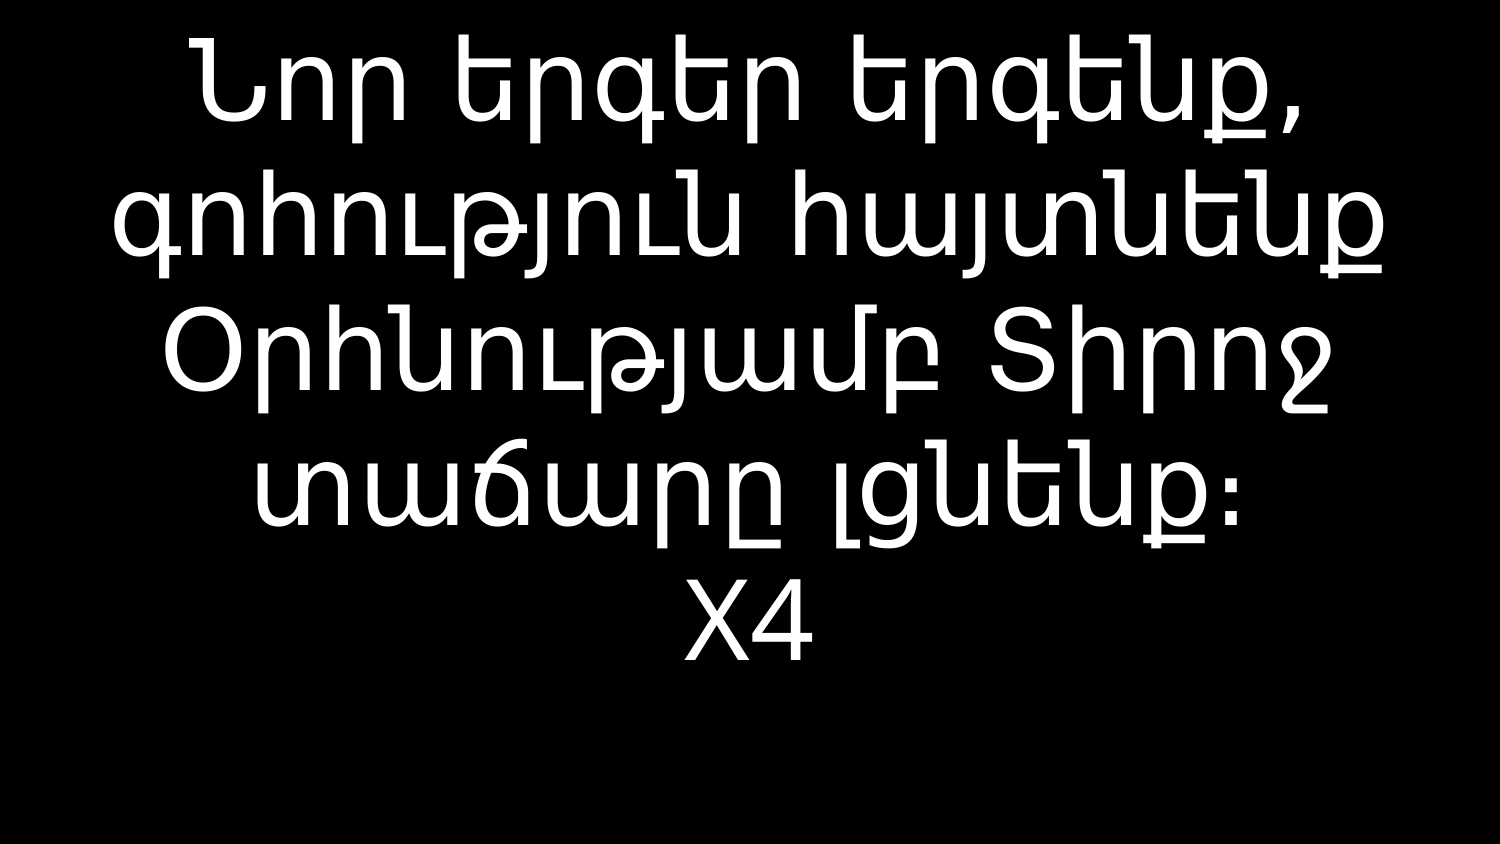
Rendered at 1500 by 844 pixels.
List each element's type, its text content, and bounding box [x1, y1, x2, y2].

title Նոր երգեր երգենք, գոհություն հայտնենք Օրհնությամբ Տիրոջ տաճարը լցնենք։ X4 [0, 0, 1500, 844]
